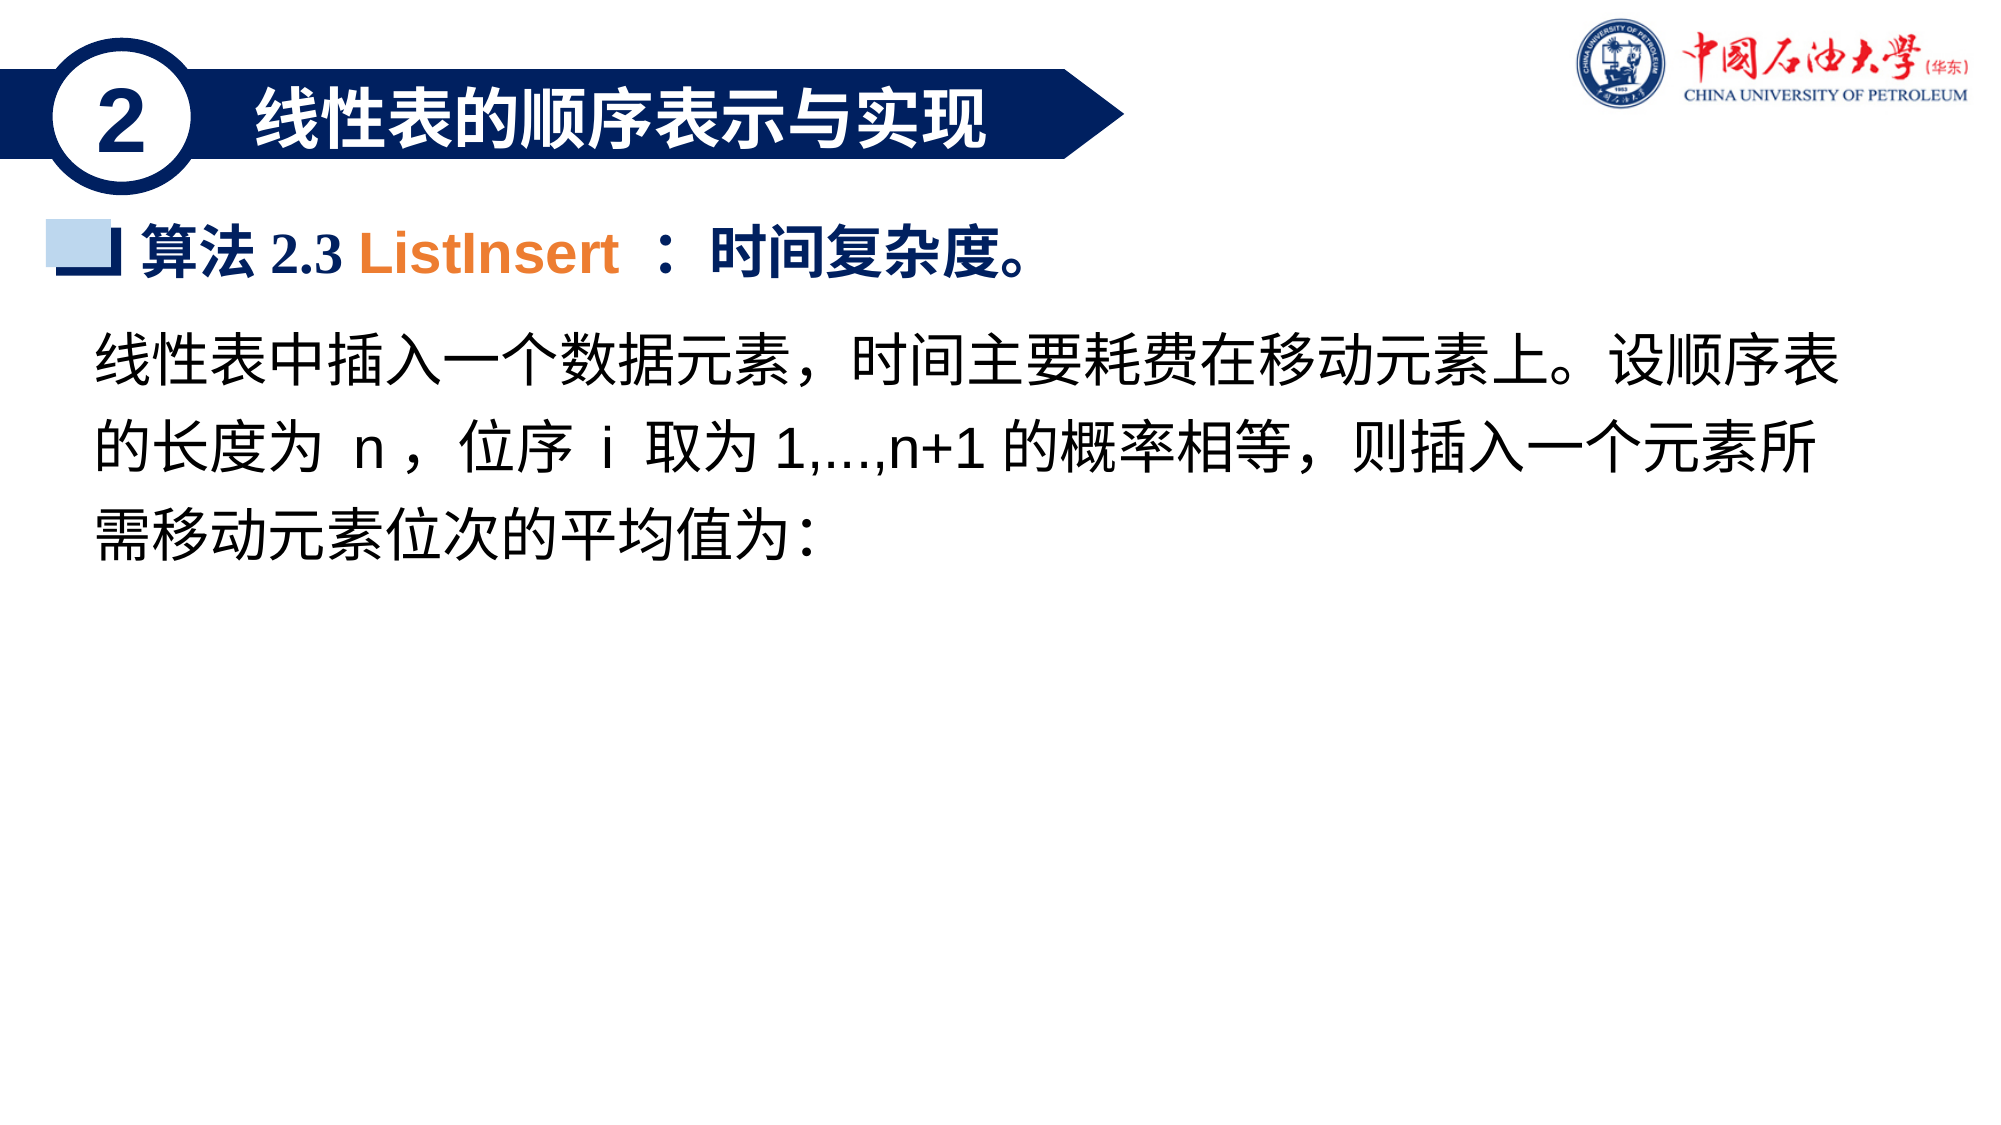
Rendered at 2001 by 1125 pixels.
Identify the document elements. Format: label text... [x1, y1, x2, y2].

picture [1554, 3, 2000, 127]
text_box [0, 44, 1125, 189]
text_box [45, 219, 122, 276]
text_box 算法2.3 ListInsert ：时间复杂度。 [125, 208, 1074, 293]
